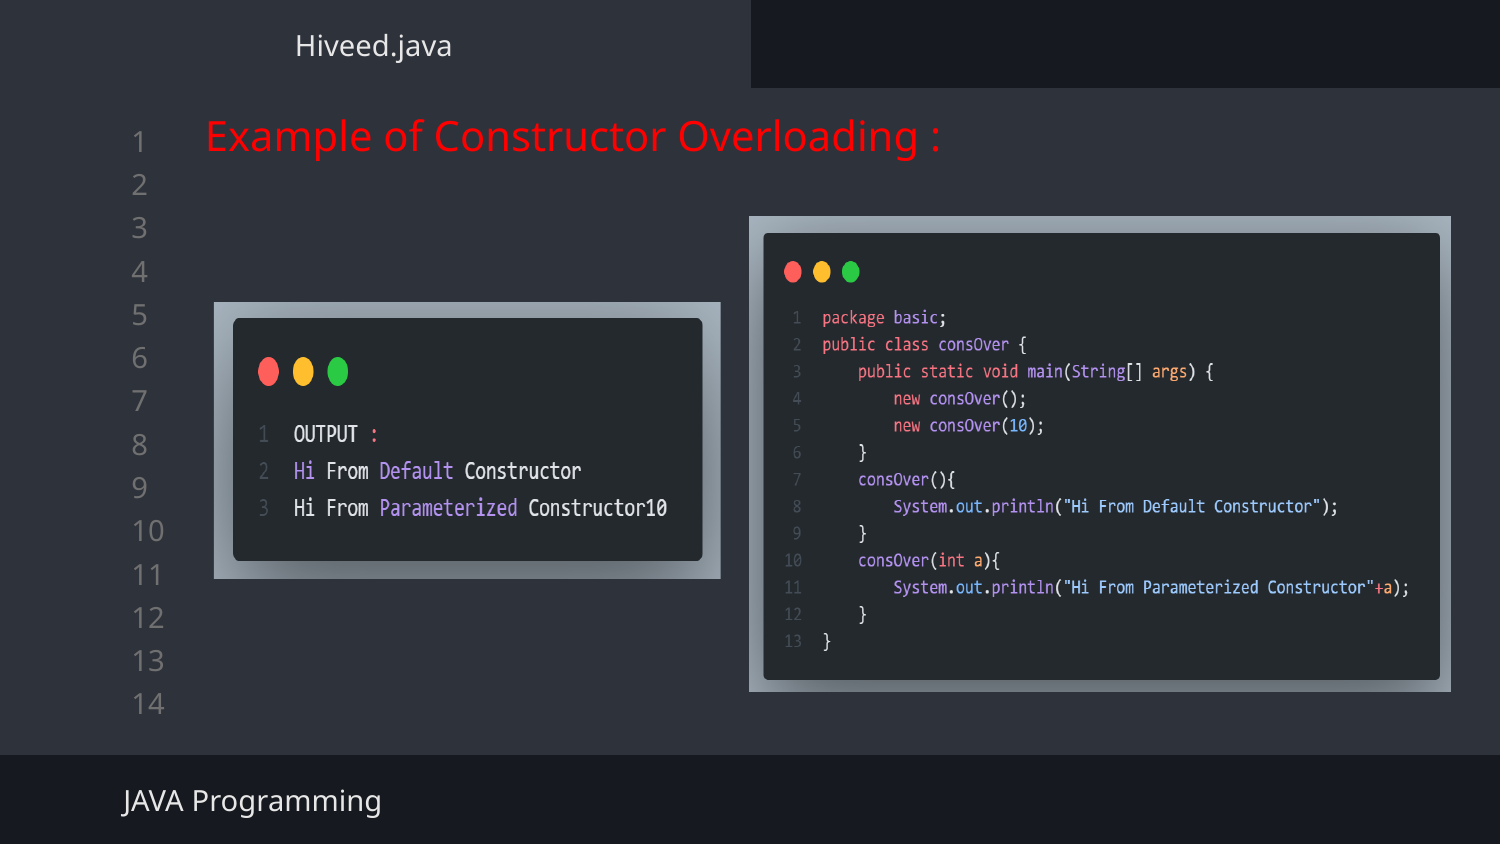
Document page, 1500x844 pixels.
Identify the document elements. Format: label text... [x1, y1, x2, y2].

text_box Example of Constructor Overloading : [190, 102, 1345, 168]
picture [748, 216, 1452, 693]
subtitle JAVA Programming [108, 770, 907, 829]
picture [213, 302, 721, 579]
subtitle Hiveed.java [0, 15, 749, 74]
